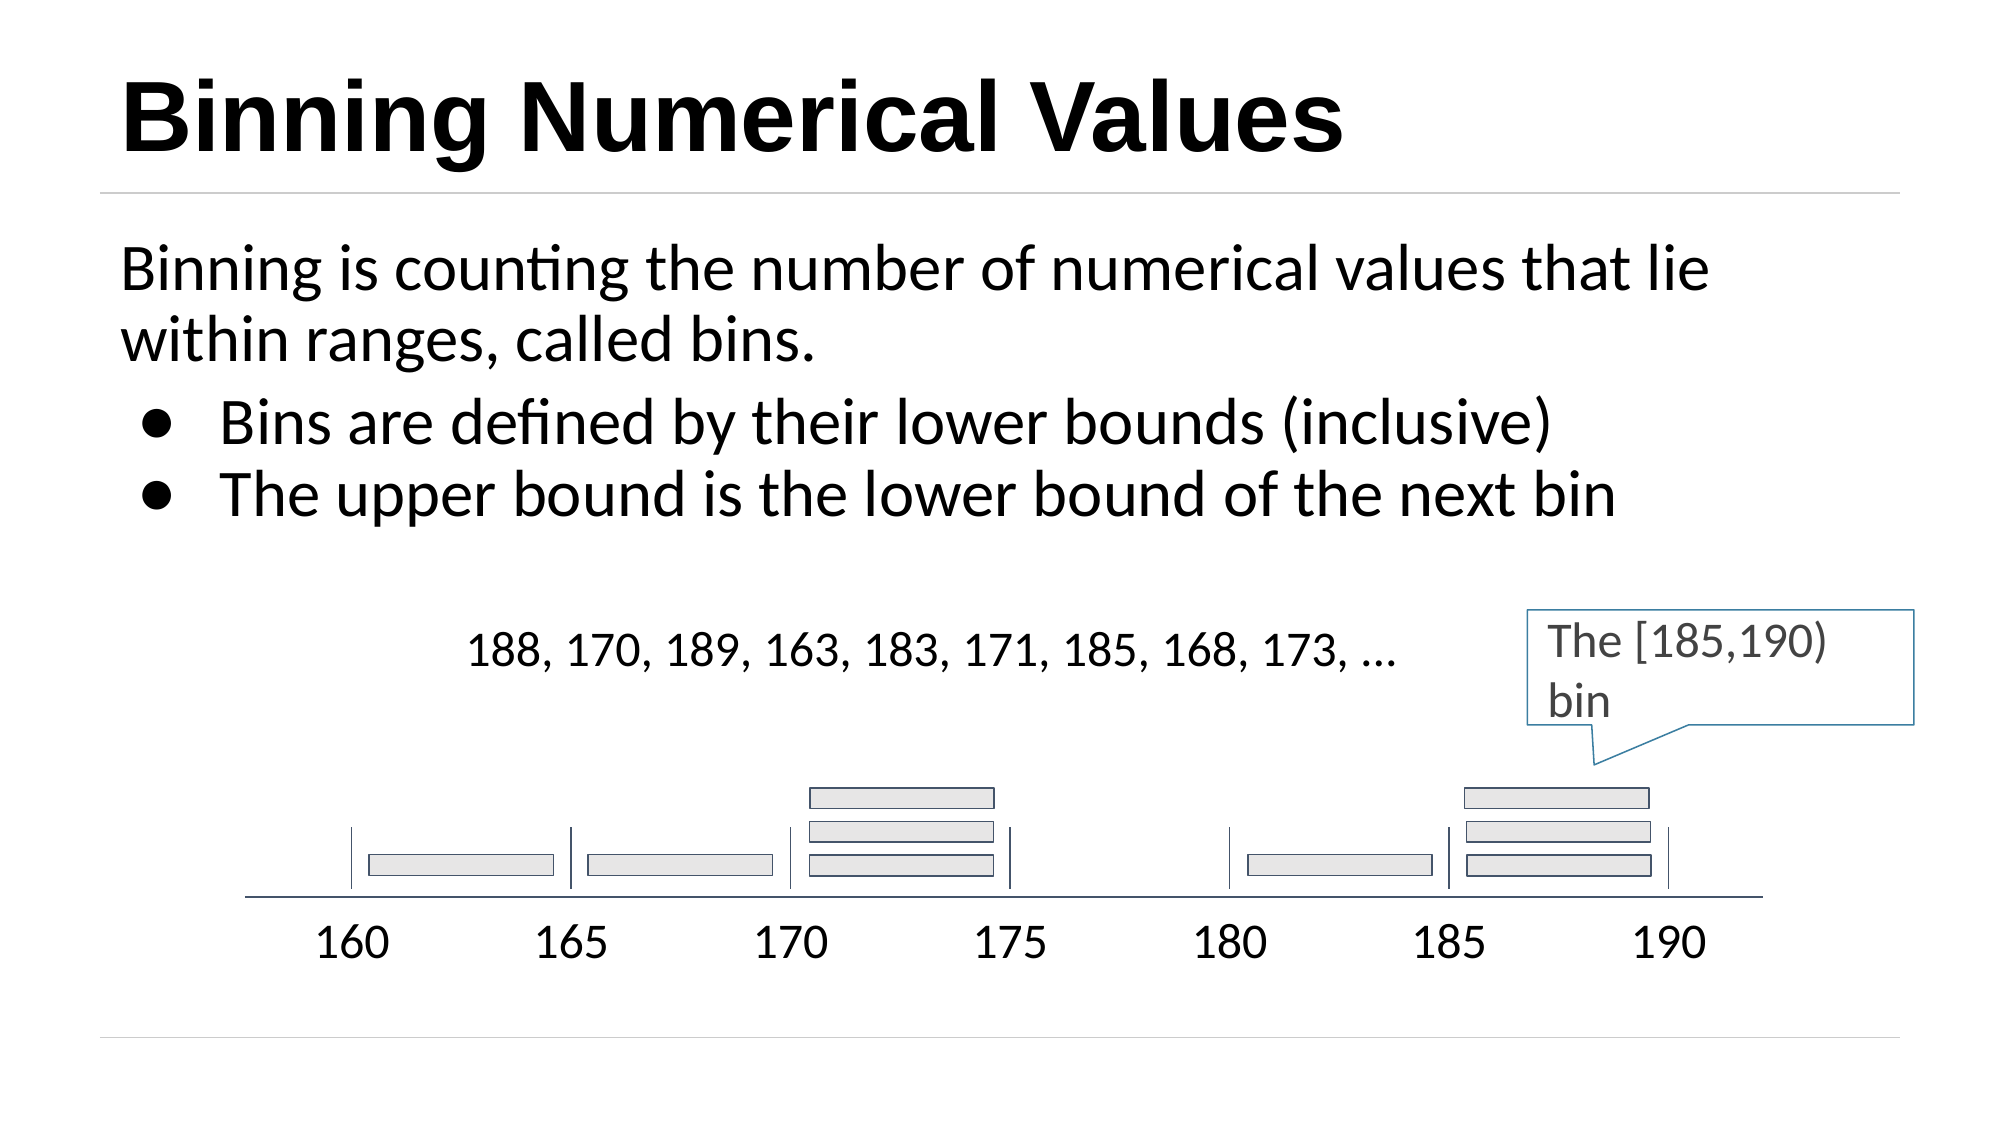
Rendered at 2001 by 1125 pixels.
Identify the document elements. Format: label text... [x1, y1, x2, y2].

text_box The [185,190) bin [1527, 609, 1914, 765]
list Binning is counting the number of numerical values that lie within ranges, called bins. Bins are defined by their lower bounds (inclusive) The upper bound is the lower bound of the next bin [99, 212, 1900, 592]
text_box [244, 827, 1763, 1004]
title Binning Numerical Values [99, 45, 1567, 193]
text_box 188, 170, 189, 163, 183, 171, 185, 168, 173, ... [200, 596, 1664, 712]
text_box [809, 787, 995, 809]
text_box [1466, 821, 1651, 827]
text_box [809, 821, 994, 827]
text_box [1464, 787, 1649, 809]
